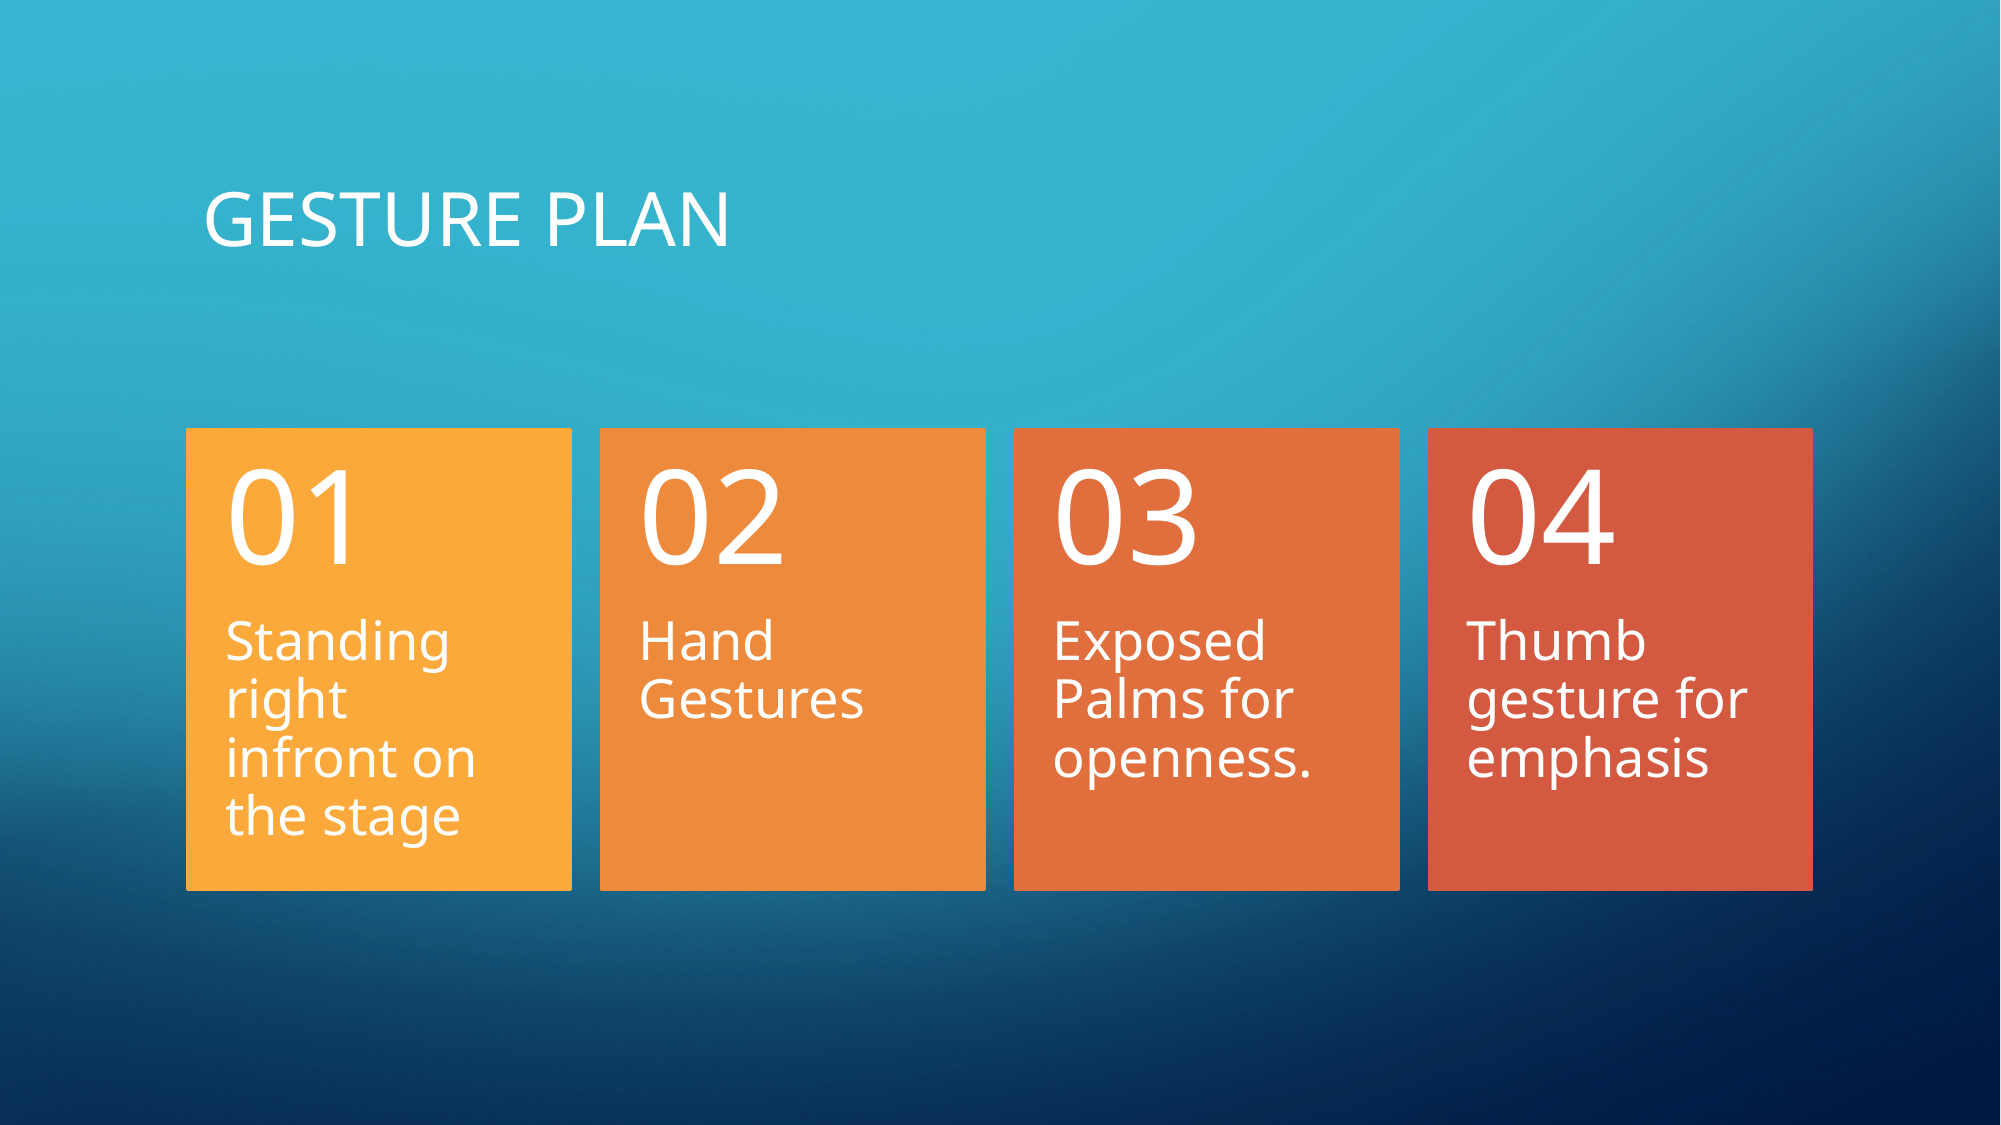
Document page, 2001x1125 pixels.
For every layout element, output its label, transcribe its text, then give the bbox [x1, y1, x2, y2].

title Gesture Plan [187, 101, 1813, 344]
text_box [0, 0, 2000, 1125]
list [186, 368, 1813, 951]
